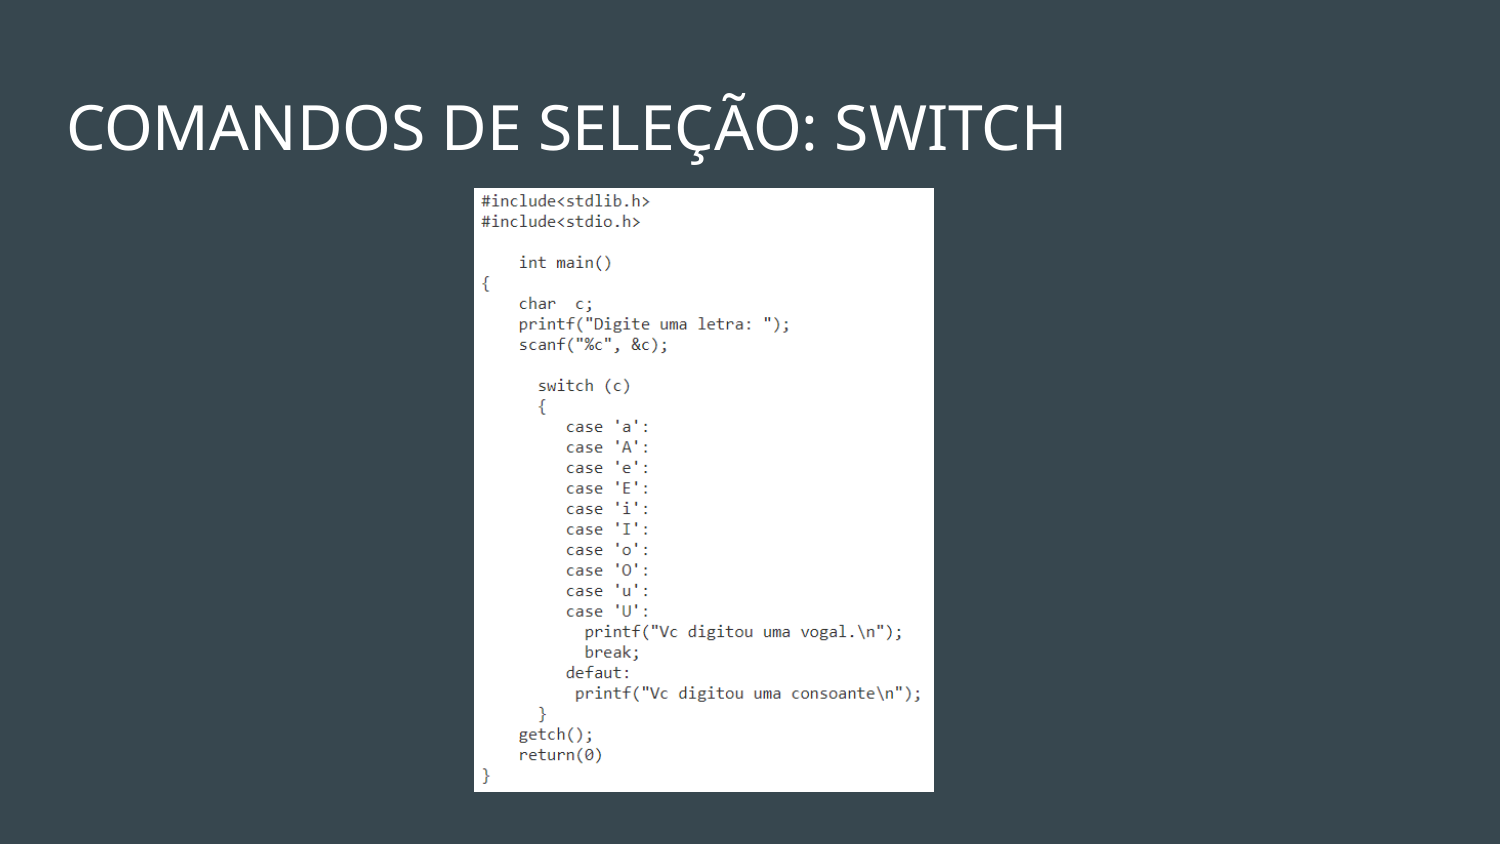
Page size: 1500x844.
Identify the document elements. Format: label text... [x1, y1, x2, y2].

title COMANDOS DE SELEÇÃO: SWITCH [51, 72, 1449, 167]
picture [474, 188, 935, 792]
